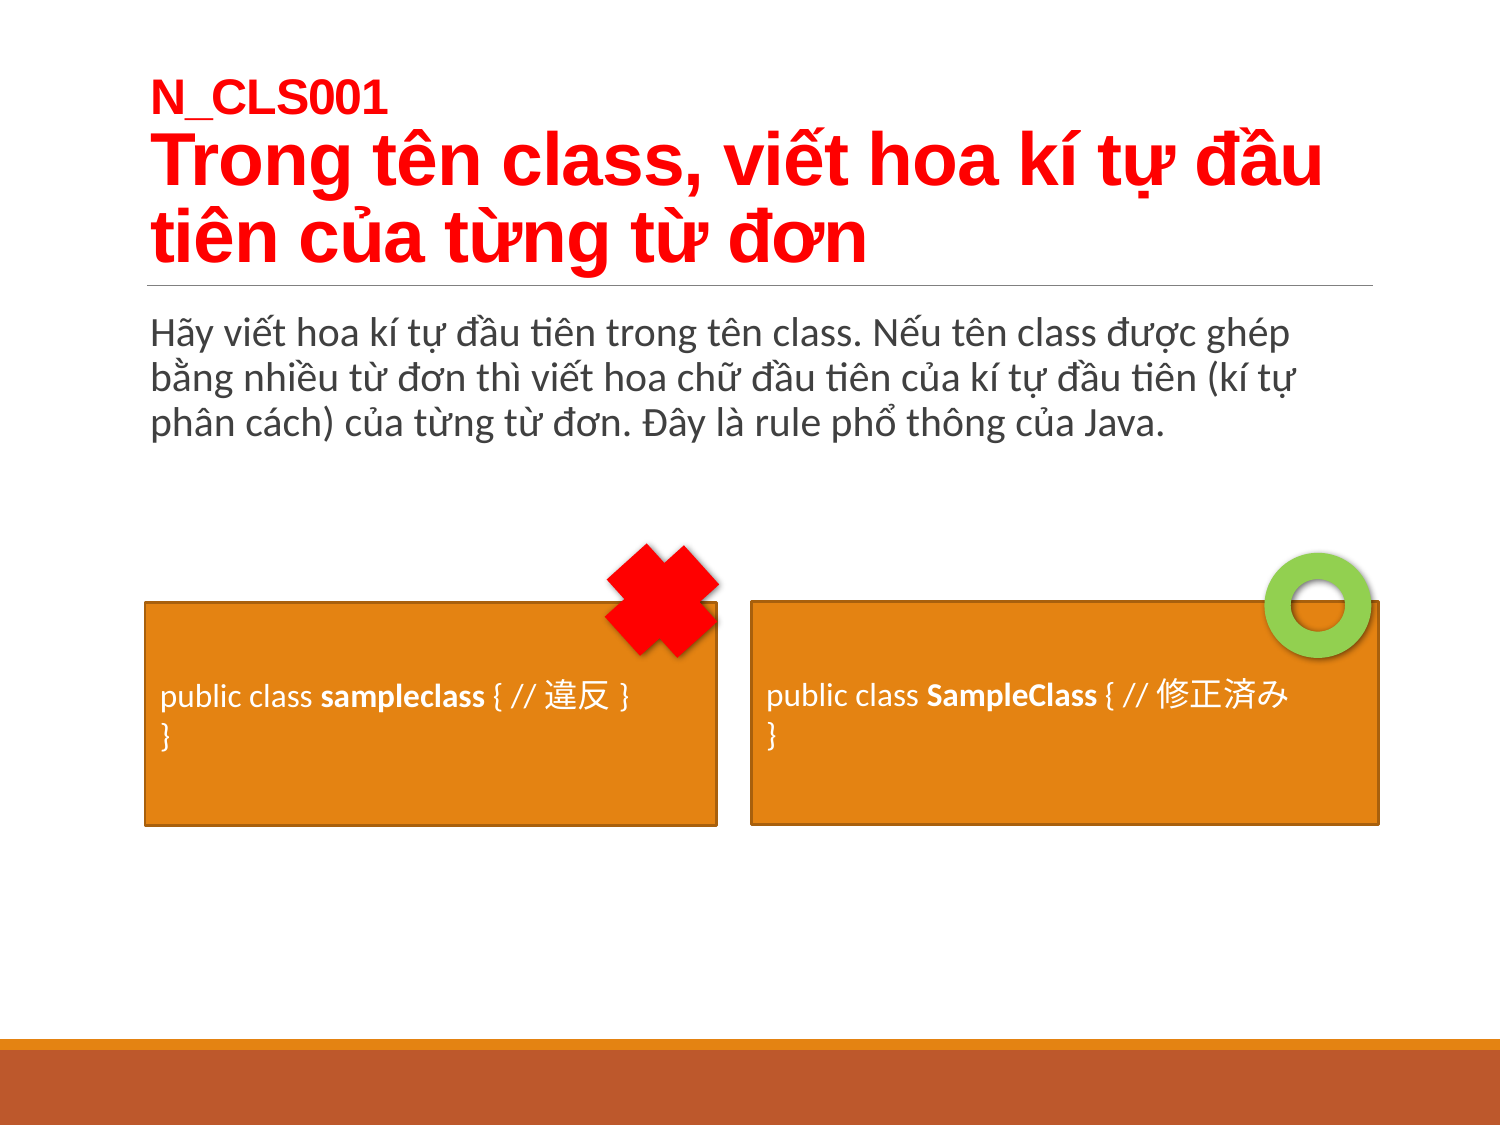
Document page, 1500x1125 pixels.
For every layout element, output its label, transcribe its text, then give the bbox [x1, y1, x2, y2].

title N_CLS001 Trong tên class, viết hoa kí tự đầu tiên của từng từ đơn [135, 47, 1373, 285]
list Hãy viết hoa kí tự đầu tiên trong tên class. Nếu tên class được ghép bằng nhiều từ đơn thì viết hoa chữ đầu tiên của kí tự đầu tiên (kí tự phân cách) của từng từ đơn. Đây là rule phổ thông của Java. [135, 302, 1373, 963]
text_box [604, 543, 720, 658]
text_box public class SampleClass { //修正済み } [750, 600, 1380, 826]
text_box [1264, 552, 1372, 658]
text_box public class sampleclass { //違反} } [144, 601, 718, 827]
